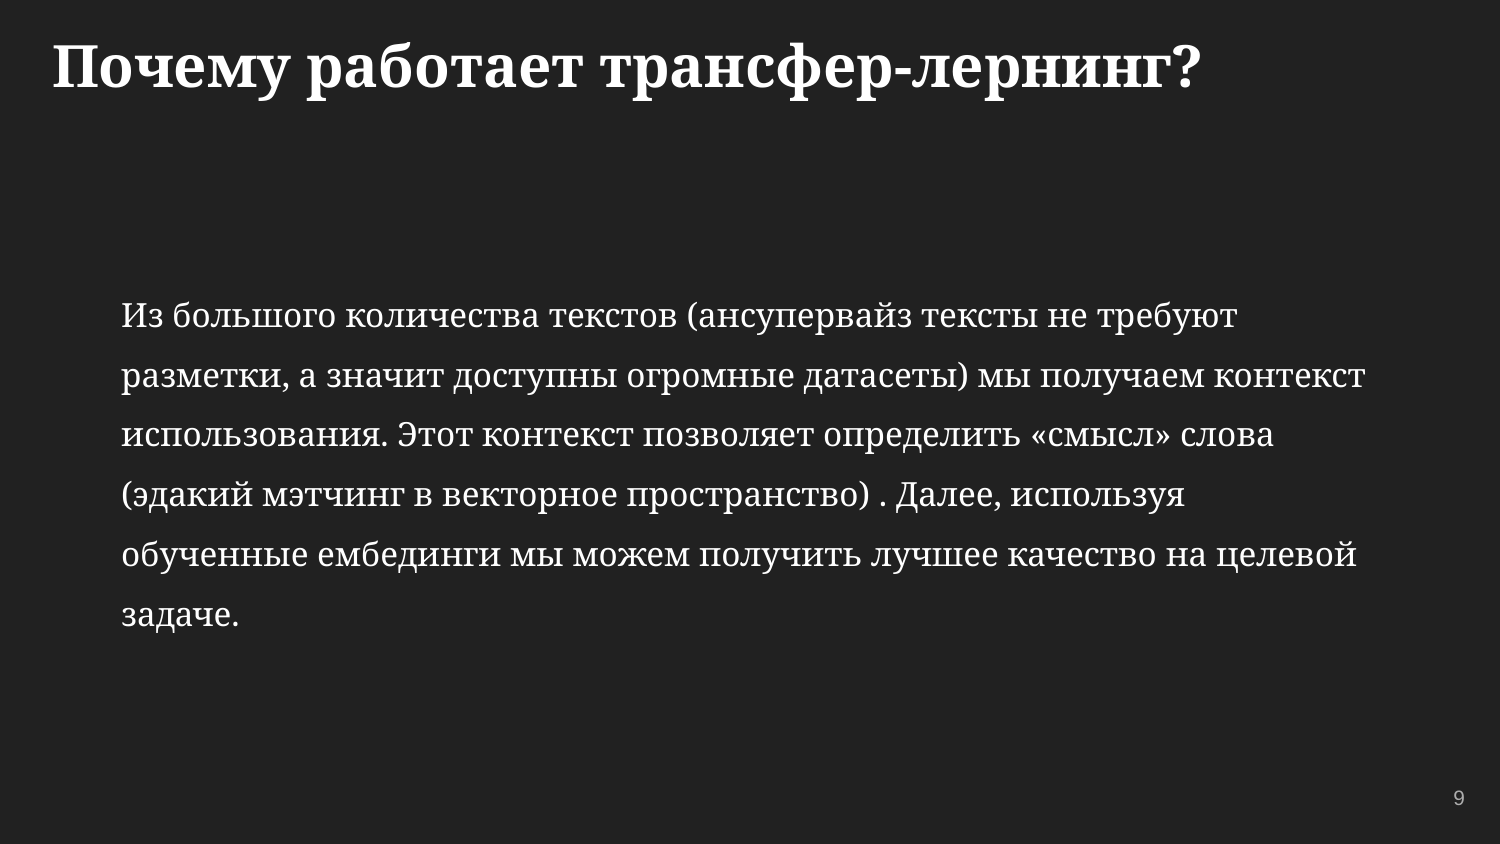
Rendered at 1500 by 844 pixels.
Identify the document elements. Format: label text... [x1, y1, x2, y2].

slide_number 9 [1389, 764, 1480, 830]
text_box Из большого количества текстов (ансупервайз тексты не требуют разметки, а значит доступны огромные датасеты) мы получаем контекст использования. Этот контекст позволяет определить «смысл» слова (эдакий мэтчинг в векторное пространство) . Далее, используя обученные ембединги мы можем получить лучшее качество на целевой задаче. [106, 266, 1394, 641]
title Почему работает трансфер-лернинг? [37, 14, 1435, 109]
